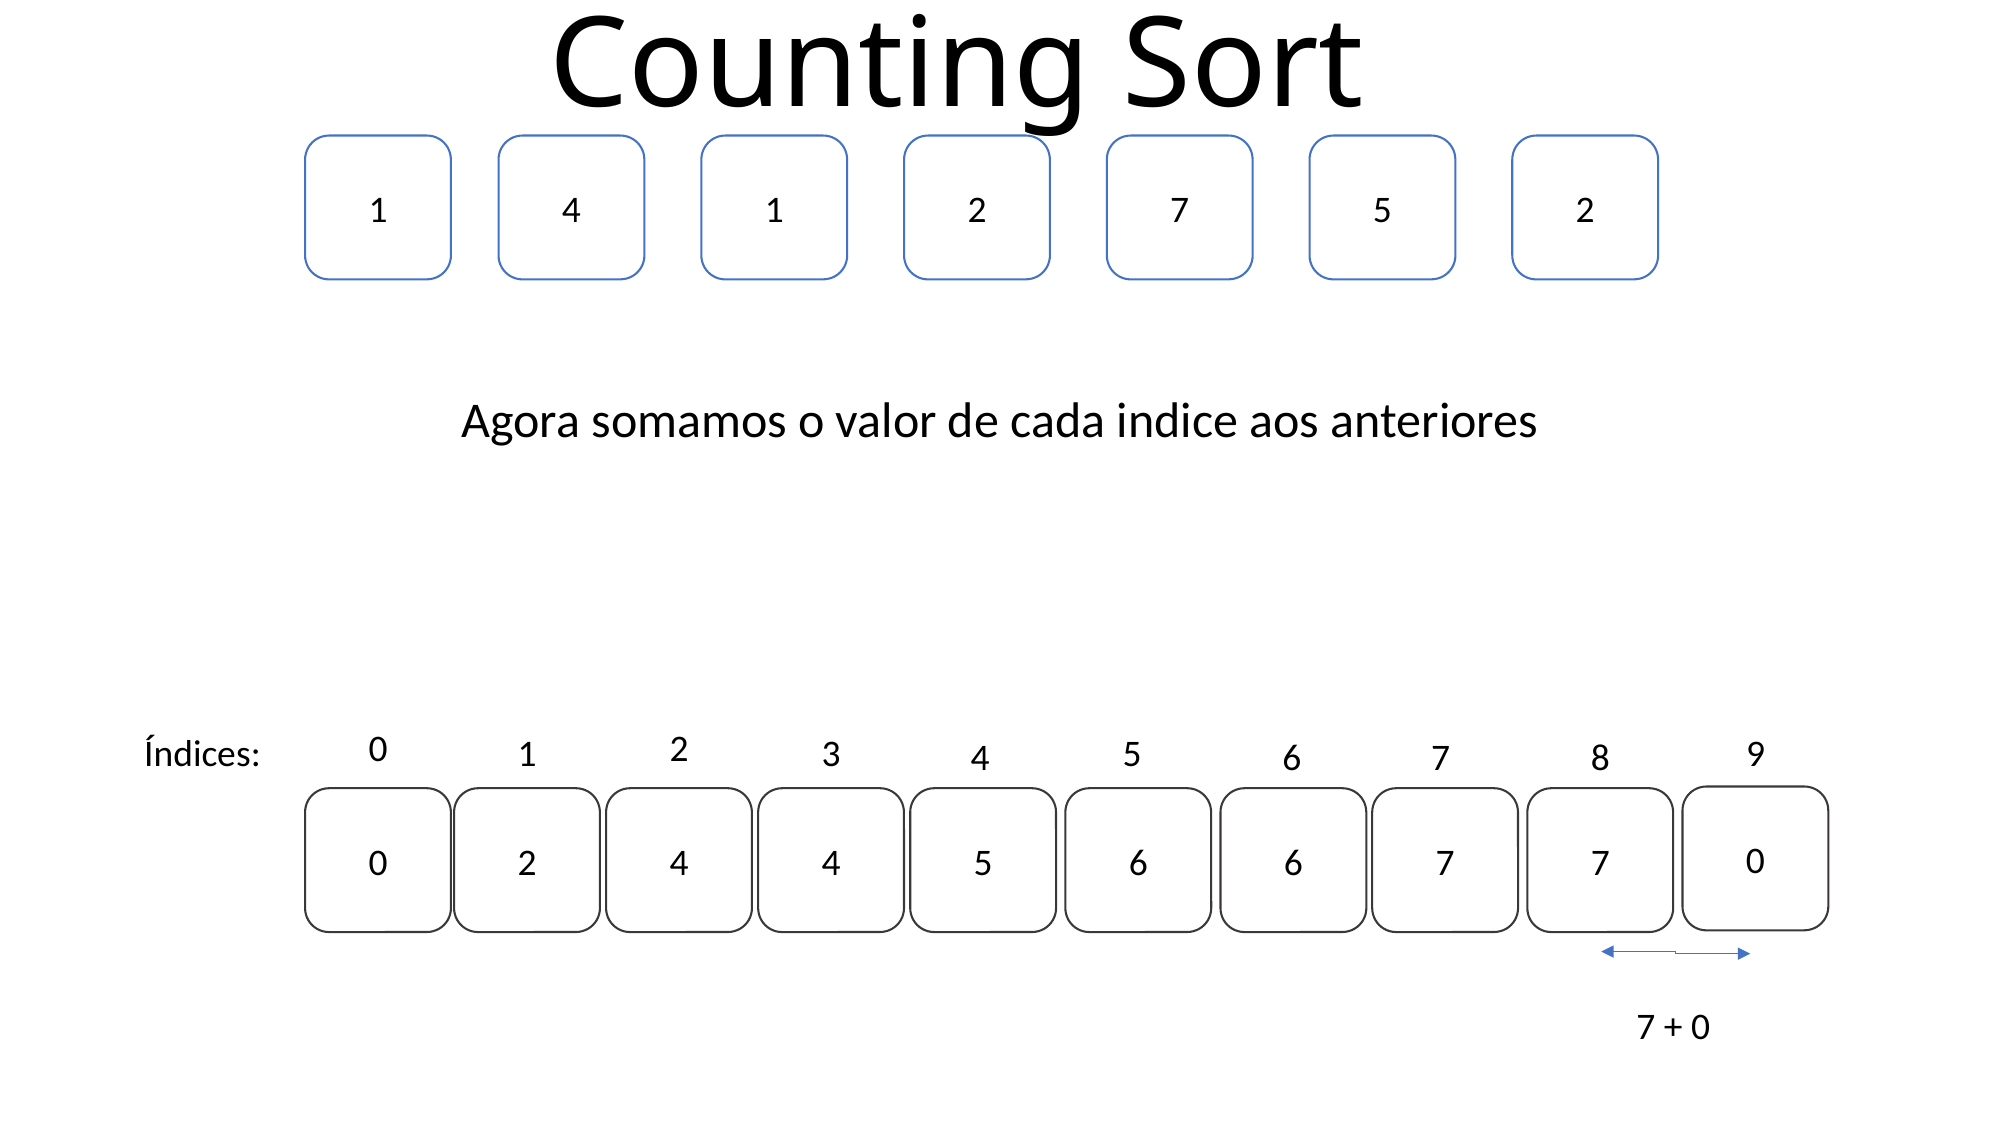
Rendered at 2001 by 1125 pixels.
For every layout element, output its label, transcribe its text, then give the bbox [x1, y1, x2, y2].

text_box 2 [453, 787, 601, 934]
text_box 6 [1249, 725, 1334, 786]
text_box 4 [757, 787, 906, 934]
text_box 6 [1219, 787, 1368, 934]
text_box 1 [700, 134, 849, 281]
text_box 0 [1681, 785, 1830, 932]
text_box 2 [636, 717, 722, 777]
text_box 7 [1105, 134, 1254, 281]
text_box 5 [1308, 134, 1457, 281]
text_box 1 [484, 721, 570, 781]
title Counting Sort [207, 0, 1708, 142]
text_box 2 [1511, 134, 1660, 281]
text_box 5 [909, 787, 1058, 934]
text_box 3 [789, 721, 874, 782]
text_box 4 [938, 725, 1023, 786]
text_box 6 [1064, 787, 1213, 934]
text_box 0 [335, 717, 421, 777]
text_box 9 [1713, 721, 1798, 781]
text_box 7 + 0 [1617, 994, 1730, 1055]
text_box 1 [304, 134, 452, 281]
text_box Índices: [129, 721, 303, 781]
text_box 8 [1558, 725, 1643, 786]
text_box 7 [1398, 725, 1483, 786]
text_box 0 [304, 787, 452, 934]
text_box 4 [605, 787, 753, 934]
text_box Agora somamos o valor de cada indice aos anteriores [363, 387, 1637, 512]
text_box 7 [1371, 787, 1520, 934]
text_box 4 [497, 134, 646, 281]
text_box 7 [1526, 787, 1675, 934]
text_box 2 [903, 134, 1051, 281]
text_box 5 [1090, 721, 1175, 782]
